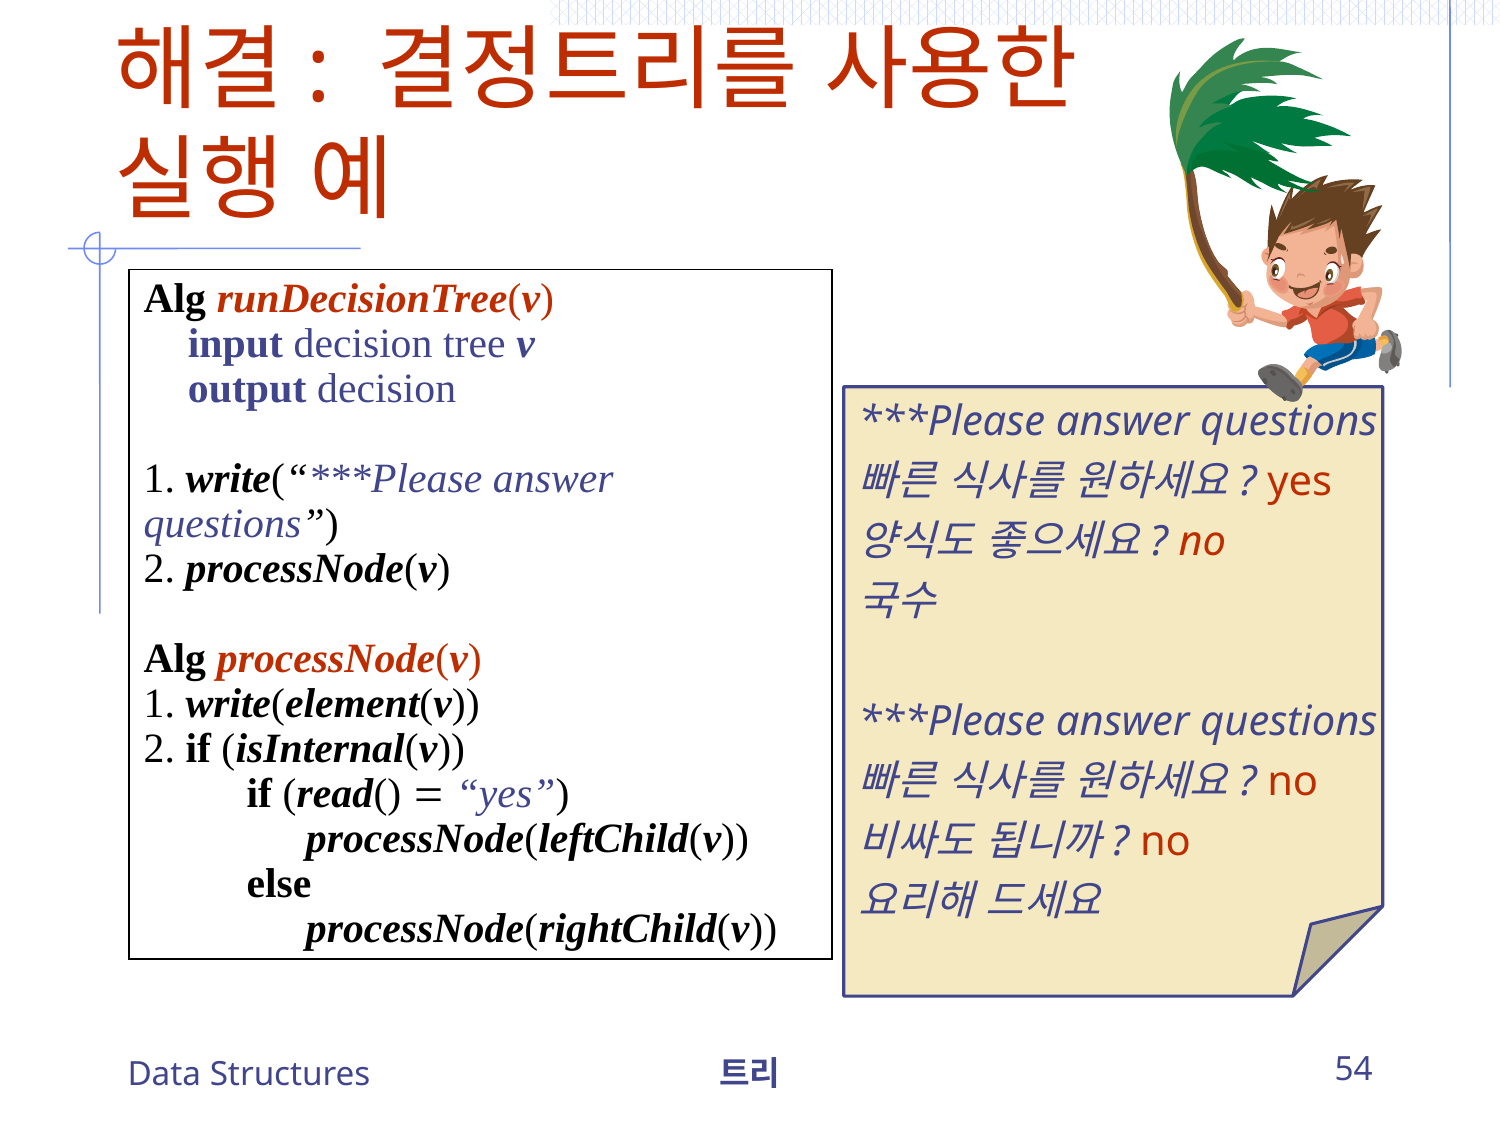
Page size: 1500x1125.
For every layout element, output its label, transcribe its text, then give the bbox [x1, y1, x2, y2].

slide_number 54 [1074, 1024, 1388, 1101]
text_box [1151, 42, 1402, 402]
footer 트리 [512, 1024, 988, 1101]
text_box ***Please answer questions 빠른 식사를 원하세요? yes 양식도 좋으세요? no 국수 ***Please answer questions 빠른 식사를 원하세요? no 비싸도 됩니까? no 요리해 드세요 [843, 386, 1383, 997]
text_box Alg runDecisionTree(v) input decision tree v output decision 1. write(“***Please answer questions”) 2. processNode(v) Alg processNode(v) 1. write(element(v)) 2. if (isInternal(v)) if (read()  “yes”) processNode(leftChild(v)) else processNode(rightChild(v)) [128, 269, 832, 960]
slide_number Data Structures [112, 1024, 512, 1101]
title 해결: 결정트리를 사용한 실행 예 [99, 49, 1146, 238]
